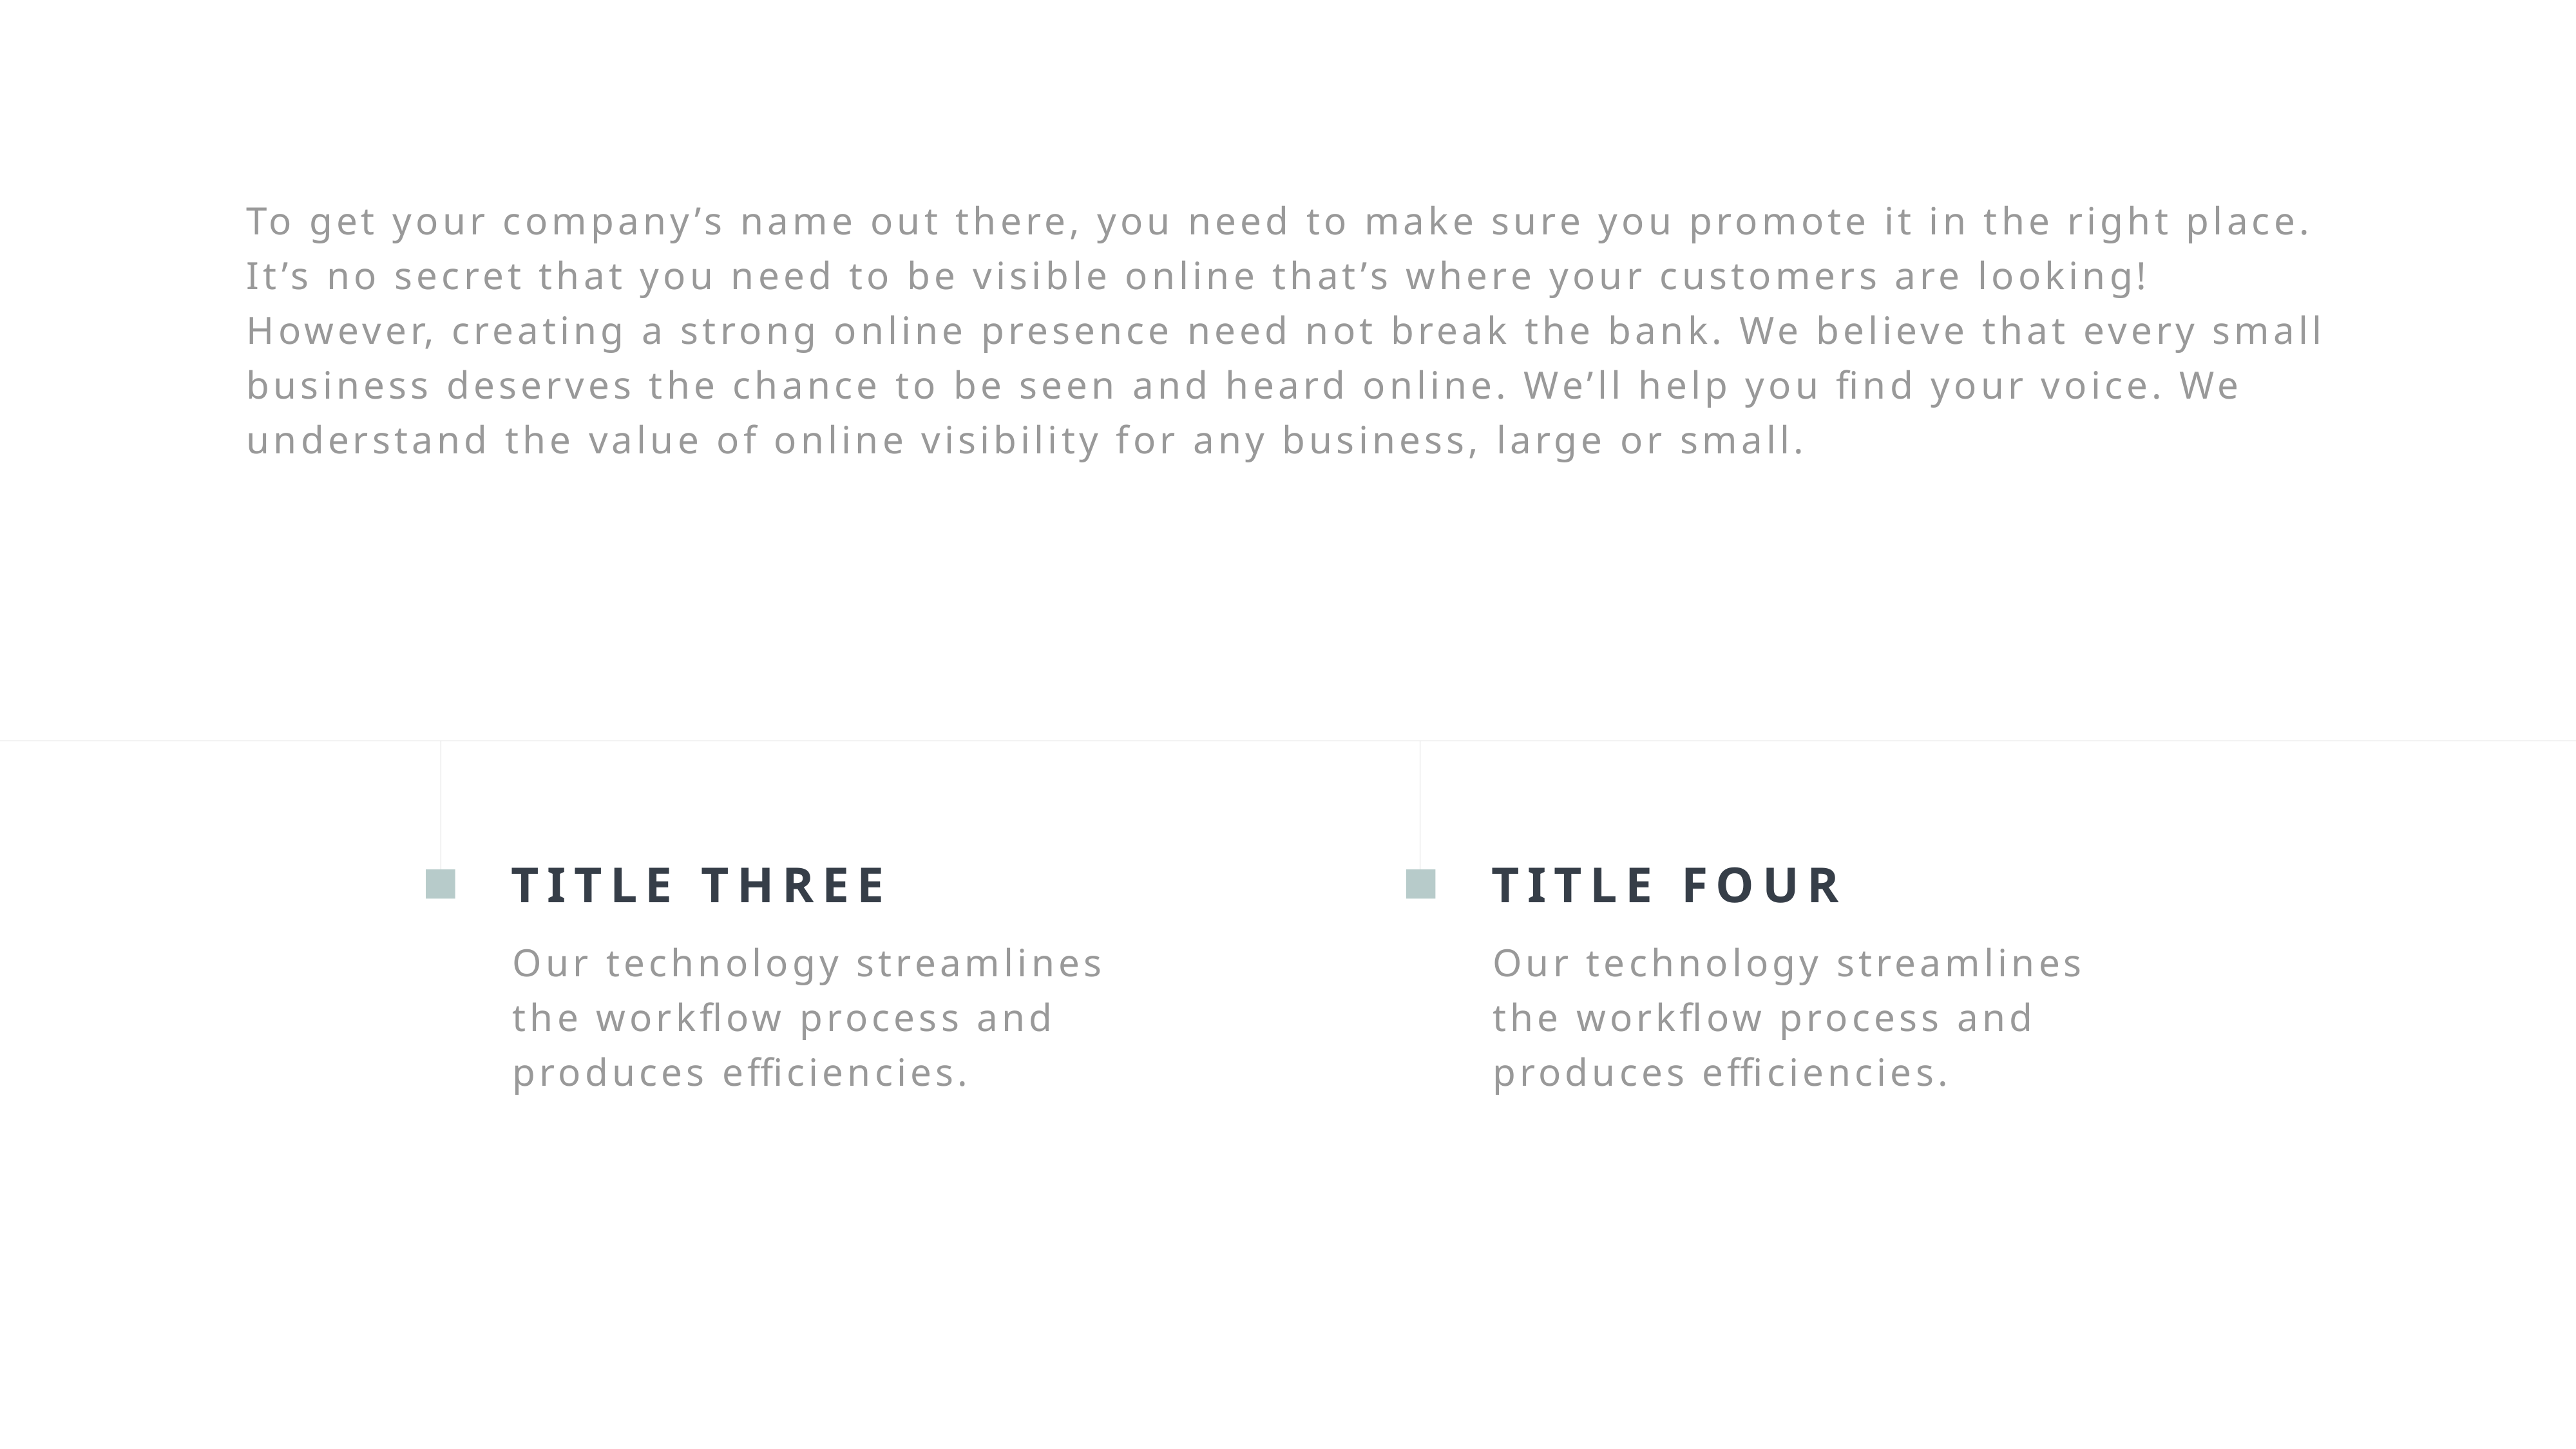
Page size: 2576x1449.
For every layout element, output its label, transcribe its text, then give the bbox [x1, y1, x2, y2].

text_box To get your company’s name out there, you need to make sure you promote it in the right place. It’s no secret that you need to be visible online that’s where your customers are looking! However, creating a strong online presence need not break the bank. We believe that every small business deserves the chance to be seen and heard online. We’ll help you find your voice. We understand the value of online visibility for any business, large or small. [236, 182, 2339, 466]
text_box [425, 869, 456, 899]
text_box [489, 849, 1170, 1103]
text_box [1406, 869, 1436, 899]
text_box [1469, 849, 2150, 1103]
